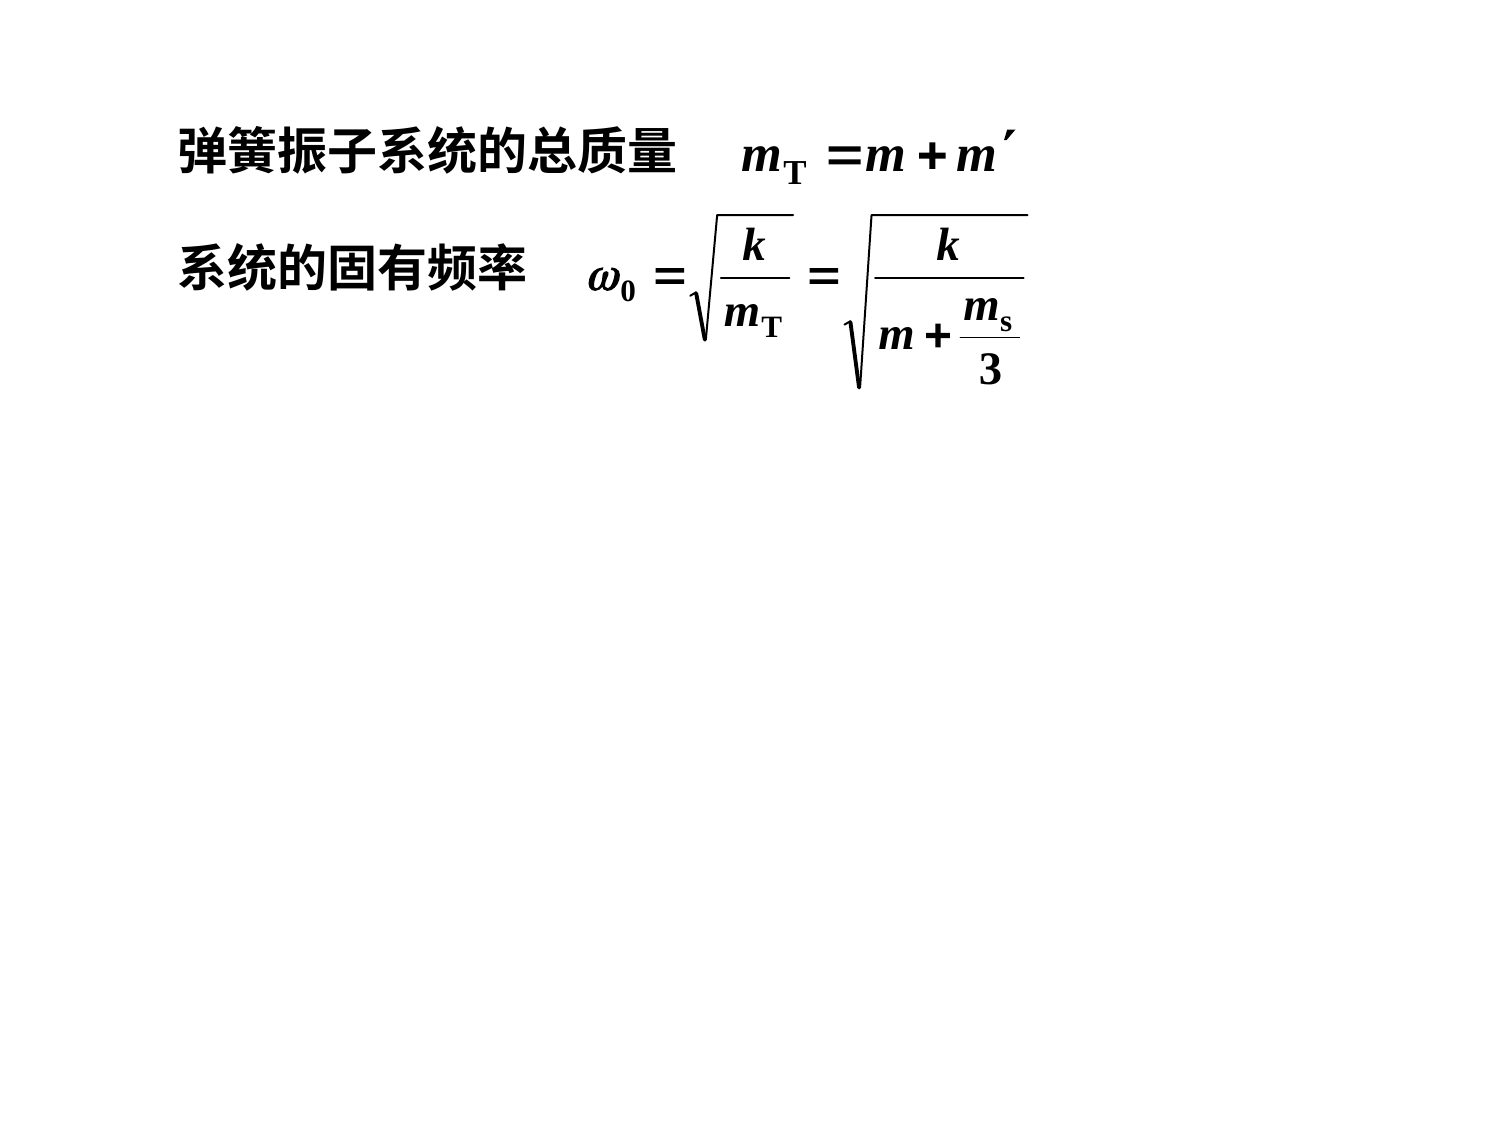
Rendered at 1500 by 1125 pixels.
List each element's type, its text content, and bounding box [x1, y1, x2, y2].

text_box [581, 203, 1038, 399]
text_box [733, 118, 1022, 194]
text_box 弹簧振子系统的总质量 [162, 112, 850, 188]
text_box 系统的固有频率 [162, 229, 553, 304]
